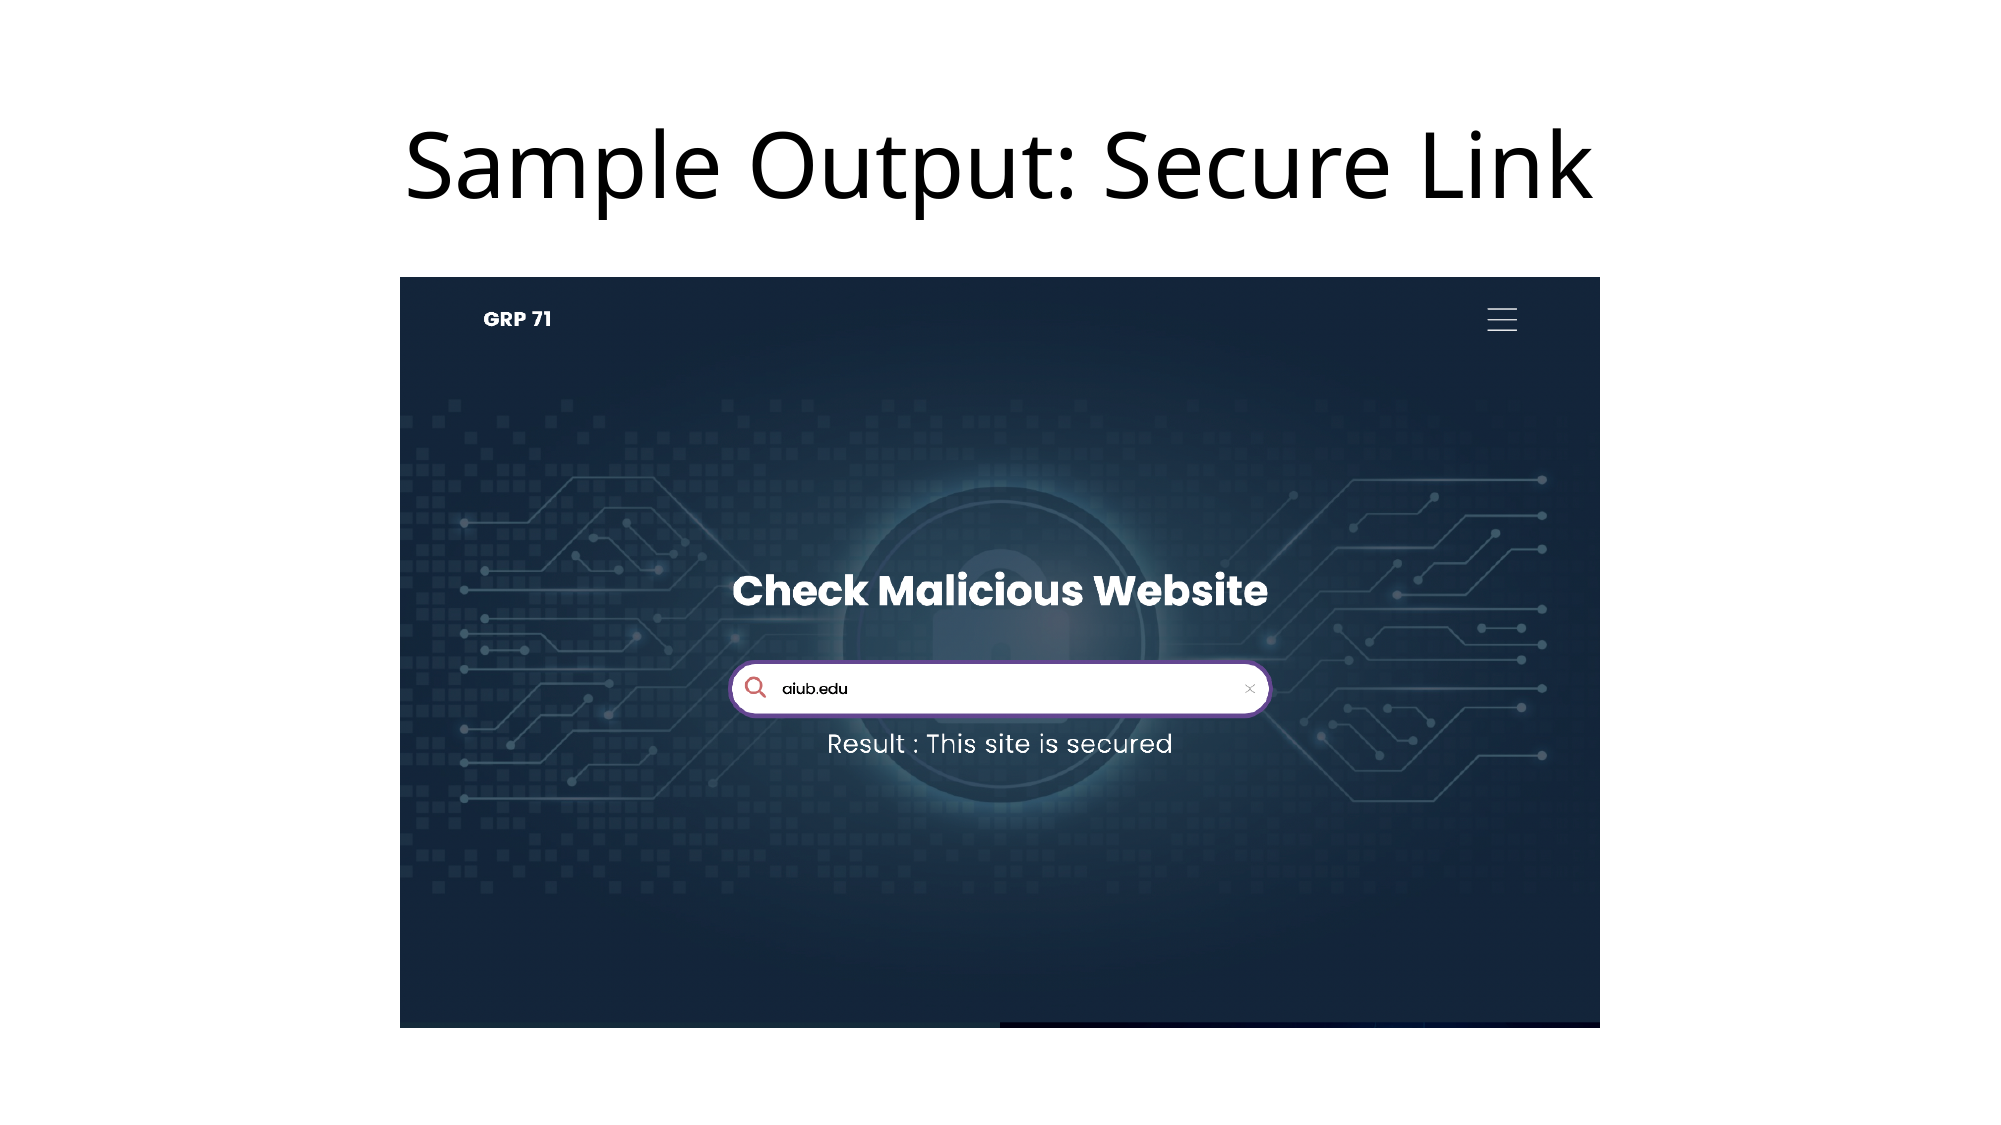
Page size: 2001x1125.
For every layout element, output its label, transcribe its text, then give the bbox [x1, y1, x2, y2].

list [400, 277, 1600, 1028]
title Sample Output: Secure Link [137, 59, 1863, 278]
